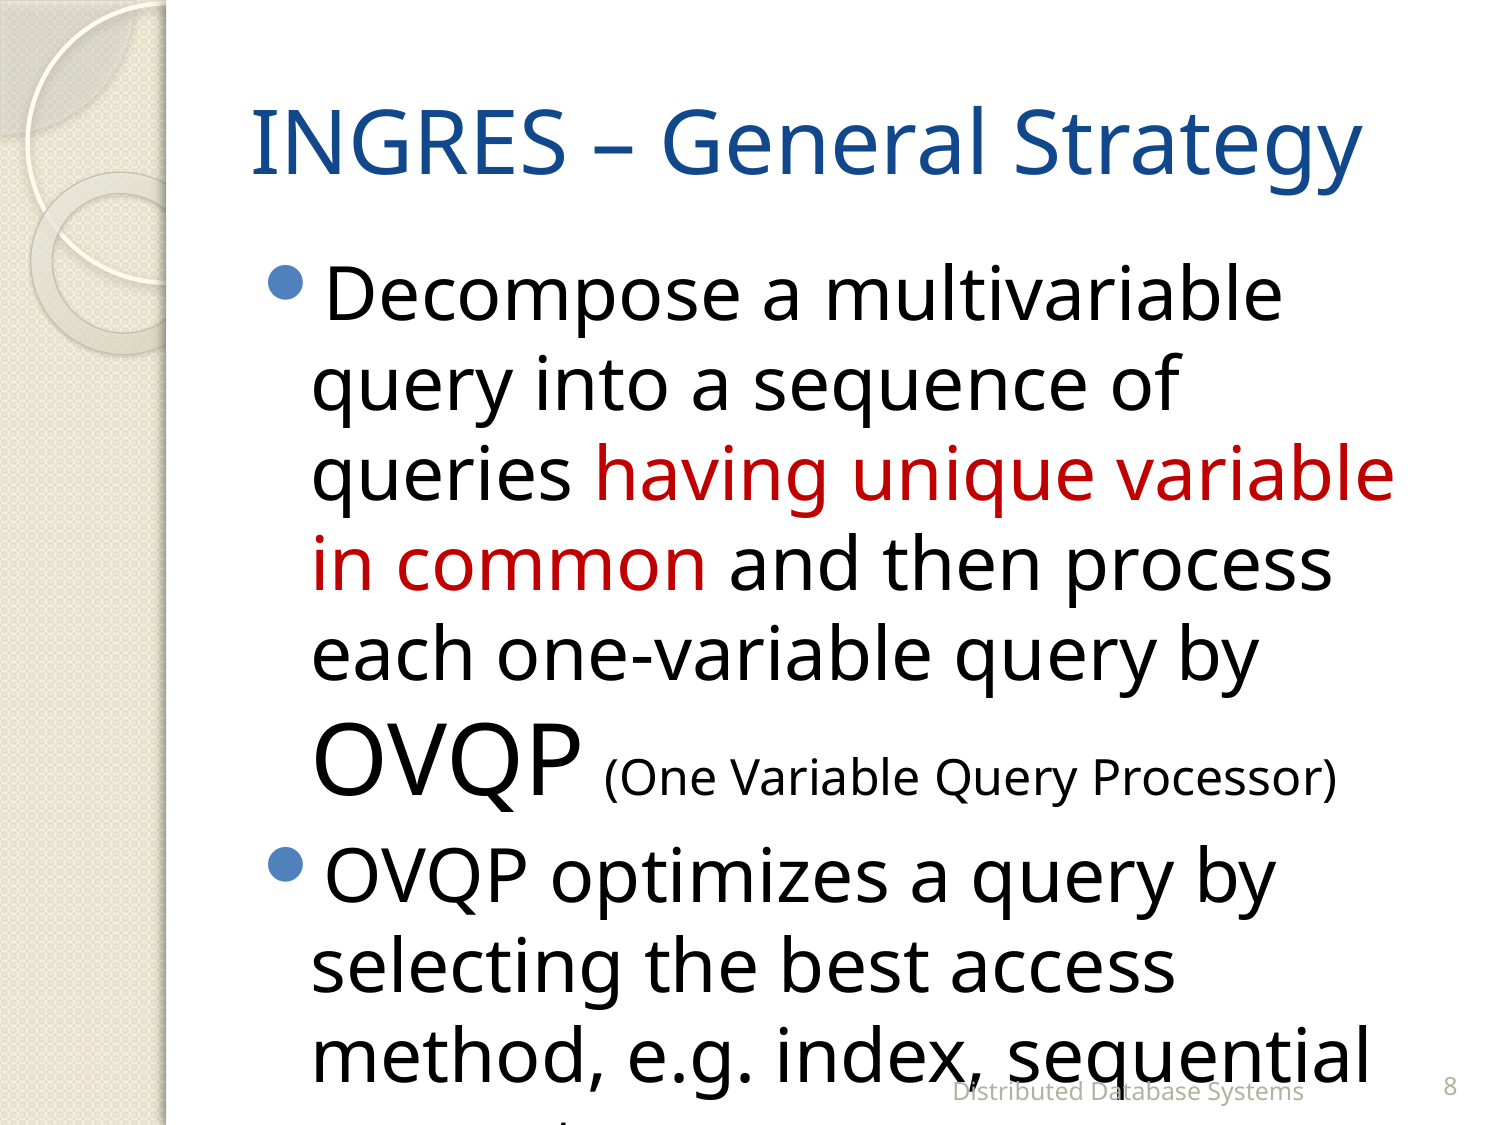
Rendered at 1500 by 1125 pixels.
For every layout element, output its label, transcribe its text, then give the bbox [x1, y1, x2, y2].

title INGRES – General Strategy [235, 45, 1466, 233]
footer Distributed Database Systems [937, 1034, 1413, 1113]
slide_number 8 [1413, 1034, 1488, 1113]
list Decompose a multivariable query into a sequence of queries having unique variable in common and then process each one-variable query by OVQP (One Variable Query Processor) OVQP optimizes a query by selecting the best access method, e.g. index, sequential scan, etc. [235, 237, 1466, 1025]
